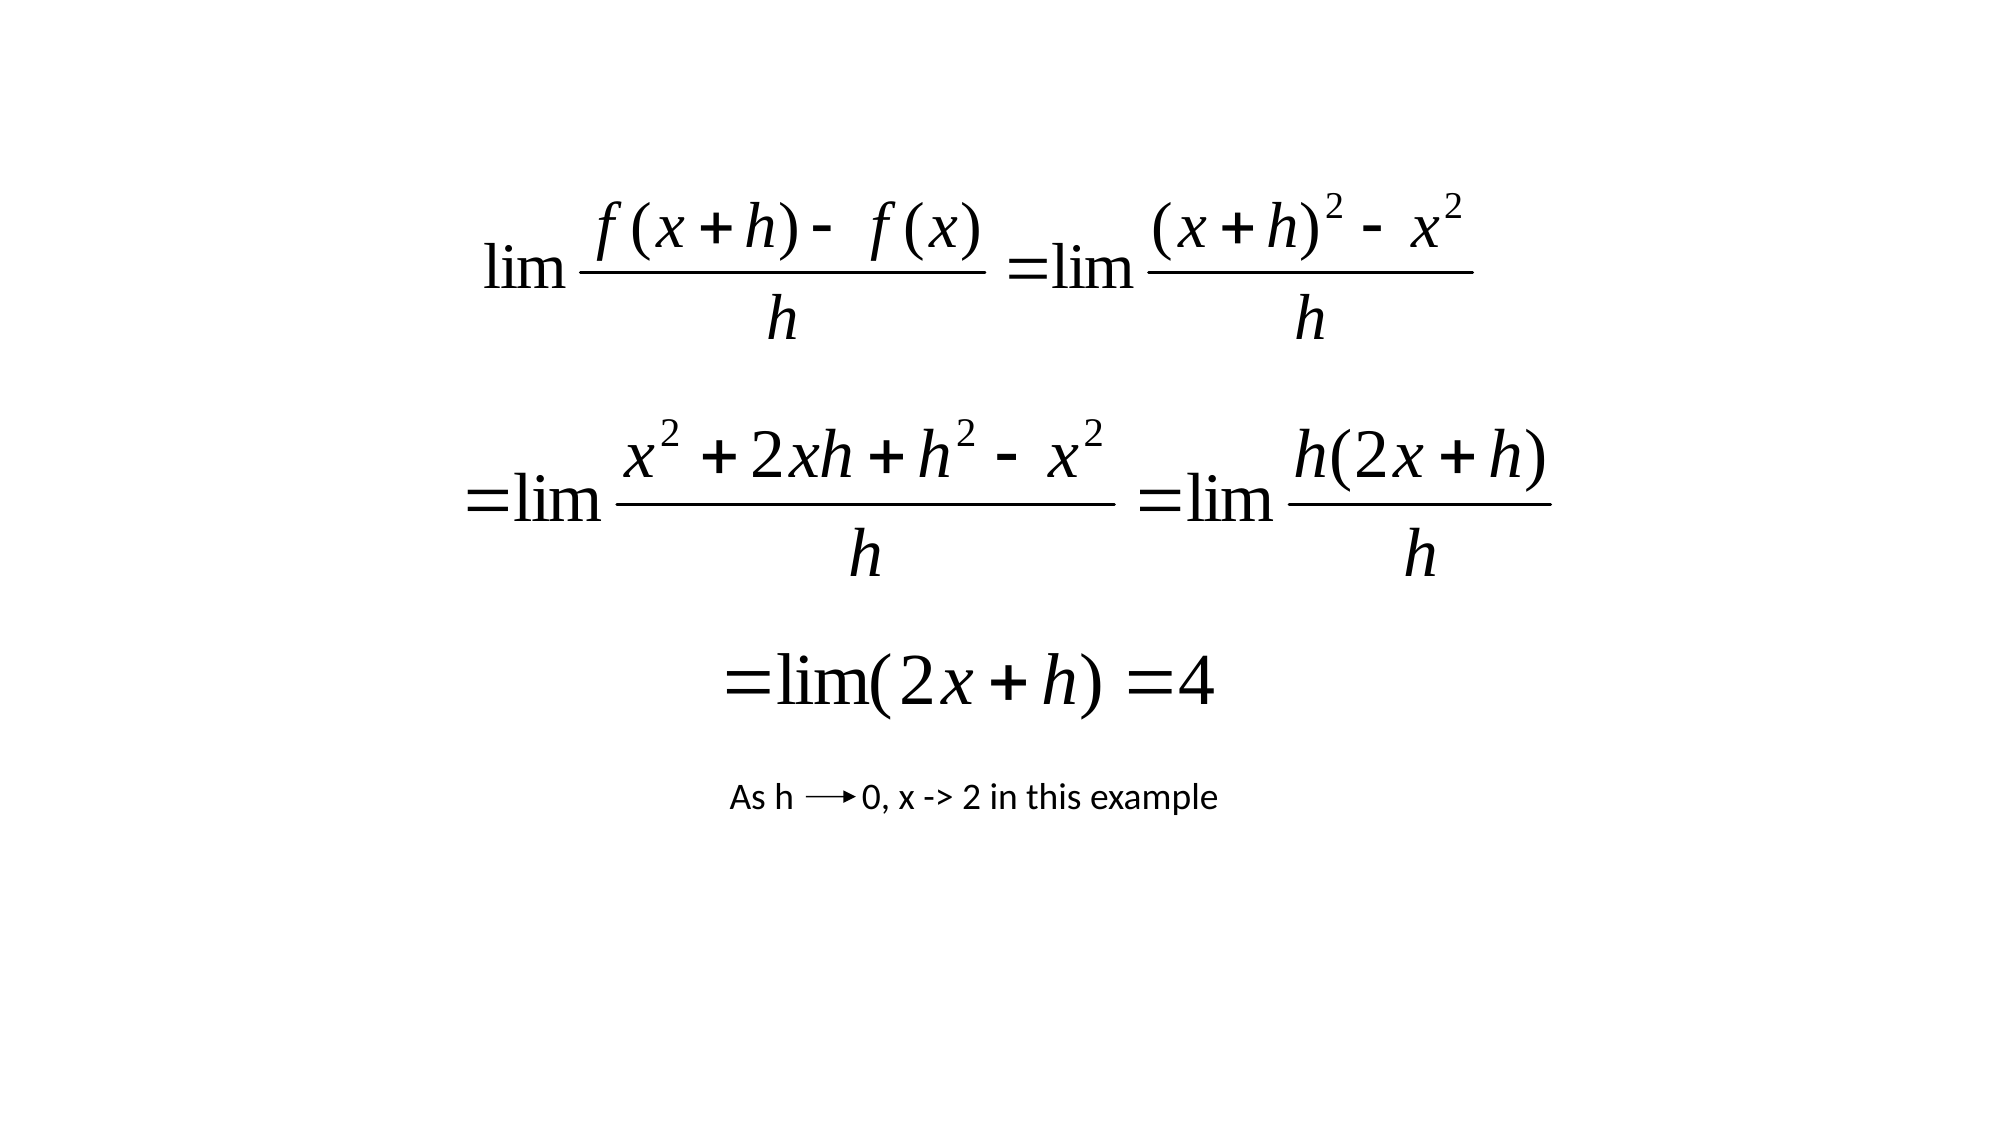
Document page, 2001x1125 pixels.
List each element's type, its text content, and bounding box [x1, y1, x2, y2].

text_box [805, 790, 856, 803]
text_box As h 0, x -> 2 in this example [714, 765, 1298, 825]
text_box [474, 174, 1488, 354]
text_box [449, 399, 1563, 592]
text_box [708, 637, 1225, 735]
